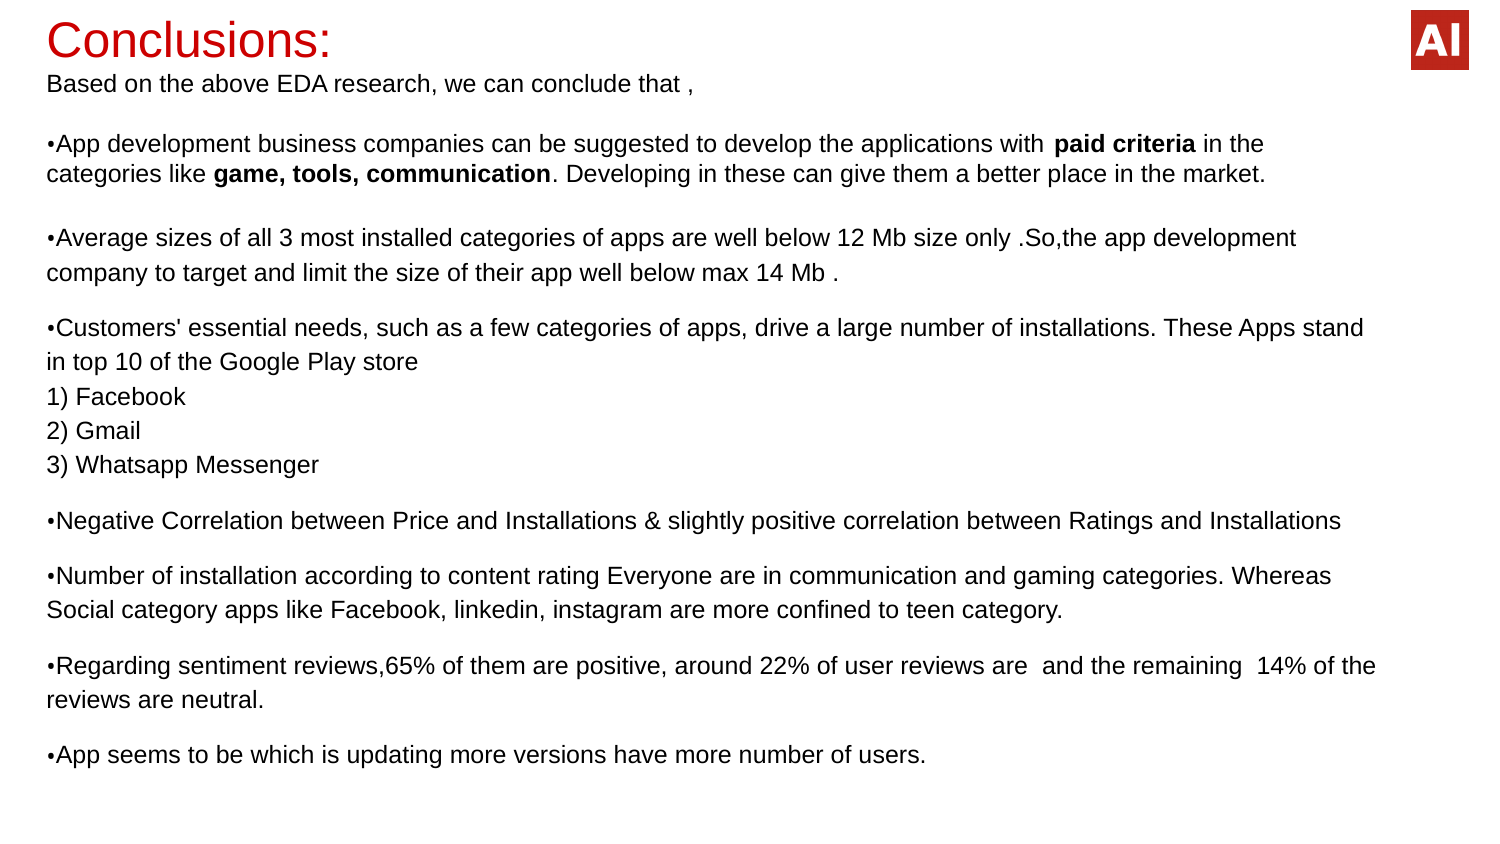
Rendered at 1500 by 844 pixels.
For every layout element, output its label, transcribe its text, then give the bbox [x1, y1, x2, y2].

text_box Conclusions: Based on the above EDA research, we can conclude that , App development business companies can be suggested to develop the applications with paid criteria in the categories like game, tools, communication. Developing in these can give them a better place in the market. Average sizes of all 3 most installed categories of apps are well below 12 Mb size only .So,the app development company to target and limit the size of their app well below max 14 Mb . Customers' essential needs, such as a few categories of apps, drive a large number of installations. These Apps stand in top 10 of the Google Play store 1) Facebook 2) Gmail 3) Whatsapp Messenger Negative Correlation between Price and Installations & slightly positive correlation between Ratings and Installations Number of installation according to content rating Everyone are in communication and gaming categories. Whereas Social category apps like Facebook, linkedin, instagram are more confined to teen category. Regarding sentiment reviews,65% of them are positive, around 22% of user reviews are and the remaining 14% of the reviews are neutral. App seems to be which is updating more versions have more number of users. [31, 0, 1401, 803]
picture [1411, 10, 1469, 70]
